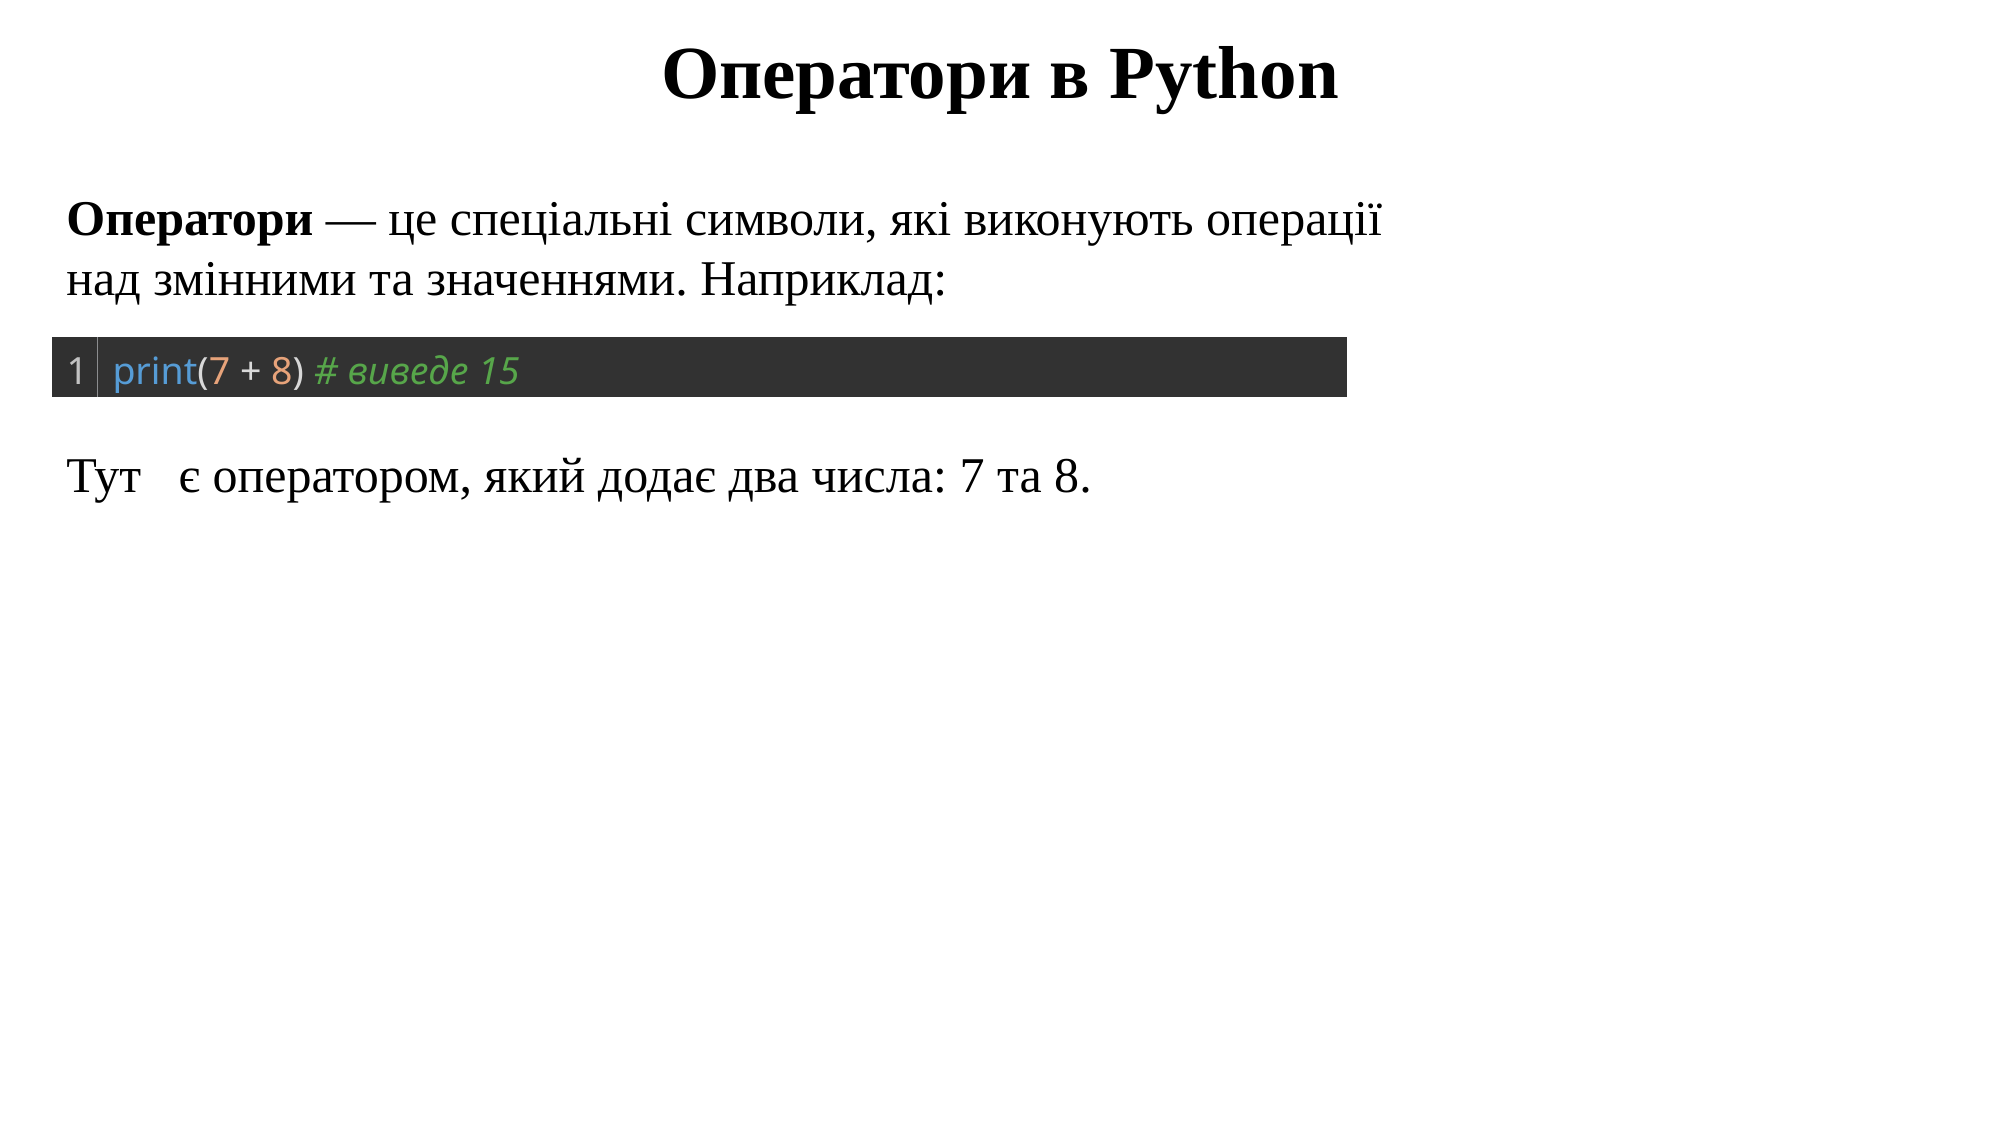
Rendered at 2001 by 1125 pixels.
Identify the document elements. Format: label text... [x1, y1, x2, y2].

table_header print(7 + 8) # виведе 15 [98, 337, 1347, 397]
text_box Тут є оператором, який додає два числа: 7 та 8. [51, 435, 1399, 511]
text_box Оператори в Python [0, 16, 2000, 122]
table_header 1 [52, 337, 97, 397]
text_box Оператори — це спеціальні символи, які виконують операції над змінними та значеннями. Наприклад: [51, 177, 1399, 313]
